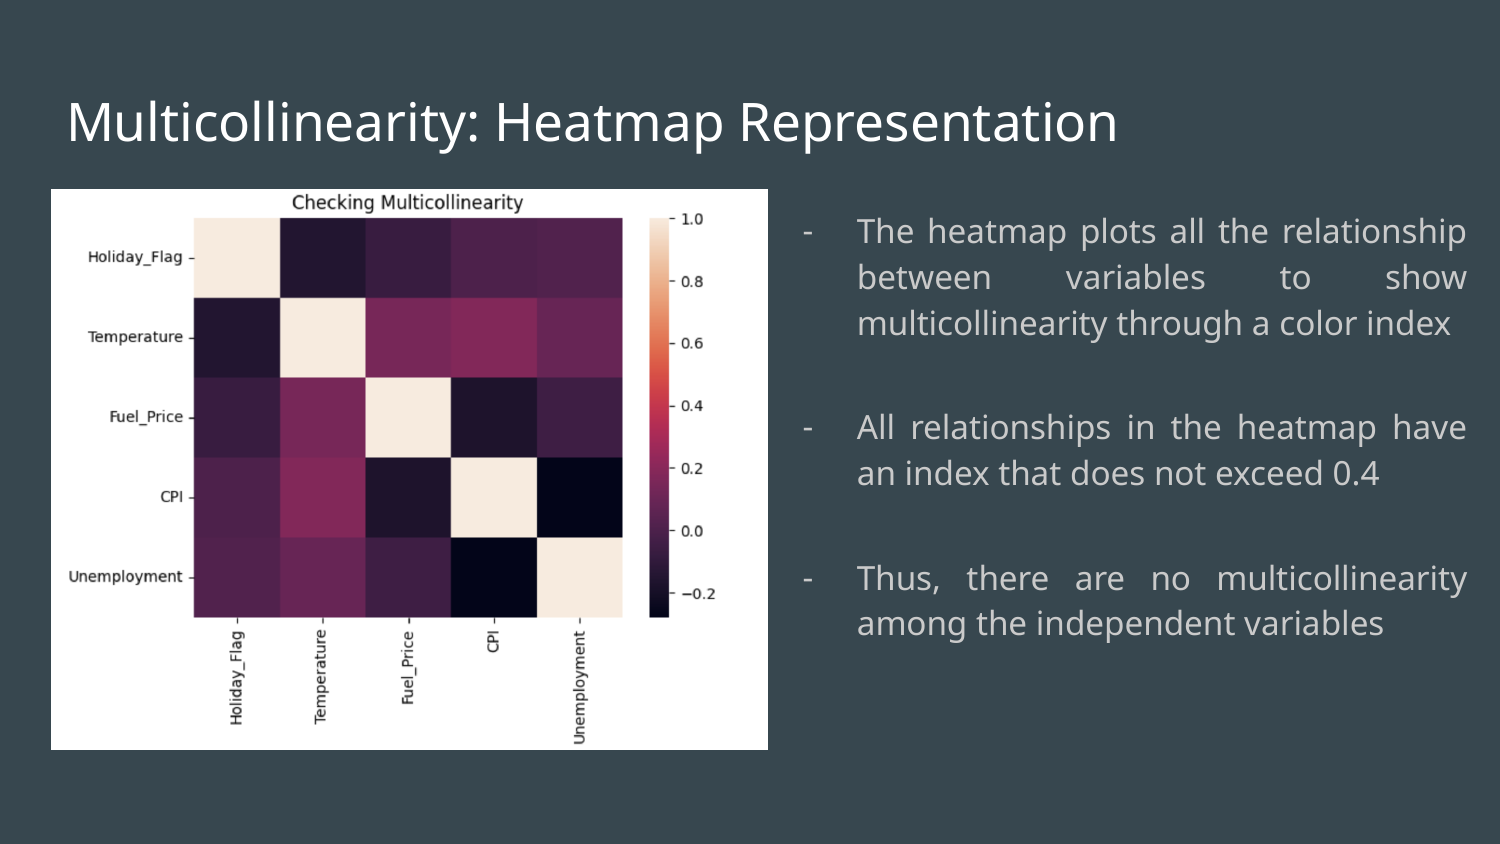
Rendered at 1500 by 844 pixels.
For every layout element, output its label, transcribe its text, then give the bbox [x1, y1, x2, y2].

list The heatmap plots all the relationship between variables to show multicollinearity through a color index All relationships in the heatmap have an index that does not exceed 0.4 Thus, there are no multicollinearity among the independent variables [769, 189, 1484, 750]
title Multicollinearity: Heatmap Representation [51, 72, 1449, 167]
picture [50, 189, 768, 751]
